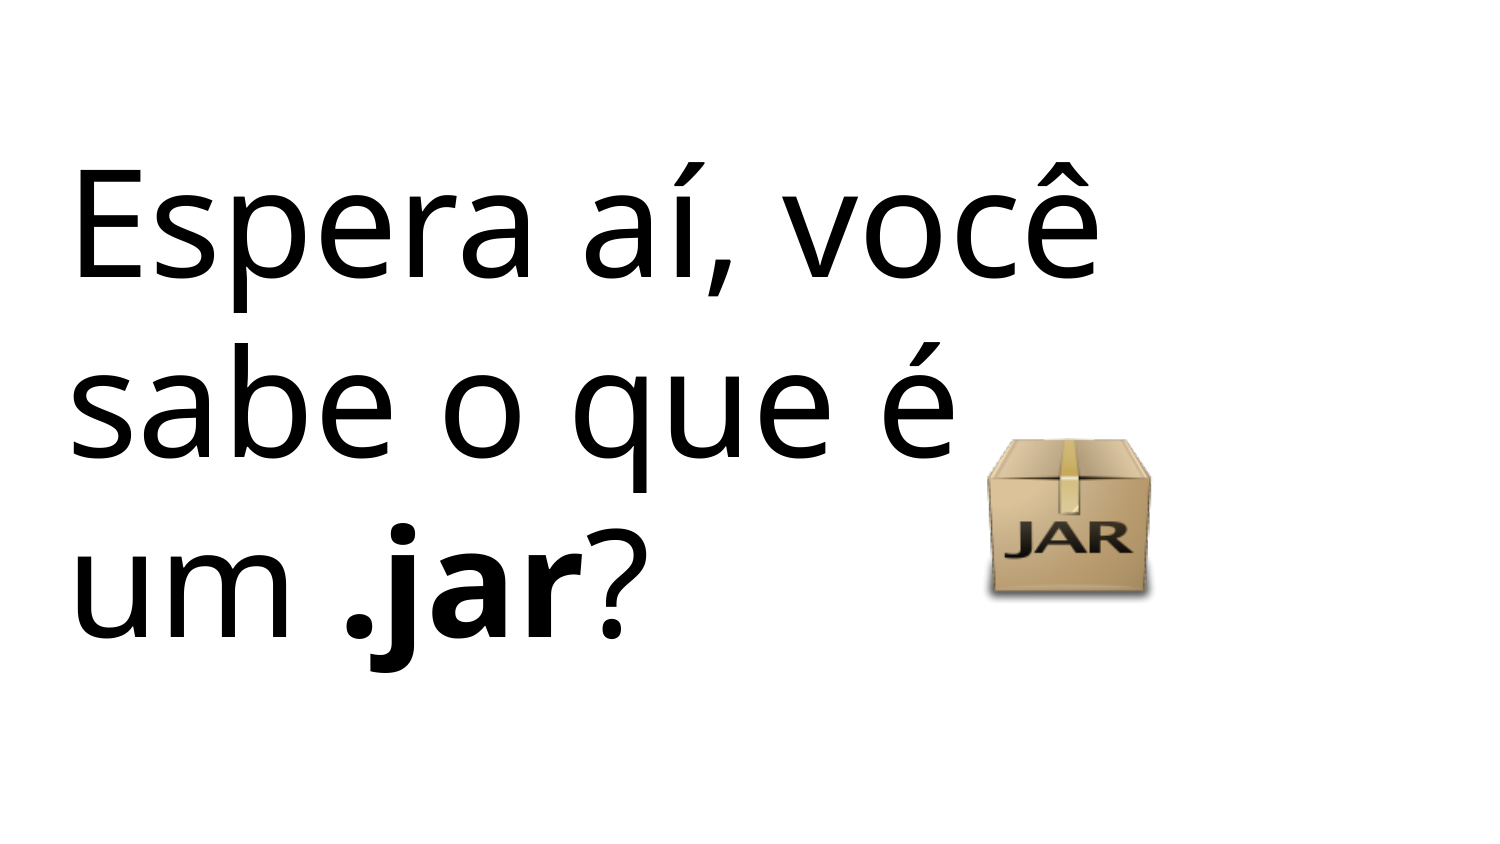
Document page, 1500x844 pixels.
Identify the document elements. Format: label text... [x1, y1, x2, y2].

title Espera aí, você sabe o que é um .jar? [51, 112, 1449, 560]
picture [969, 415, 1171, 616]
